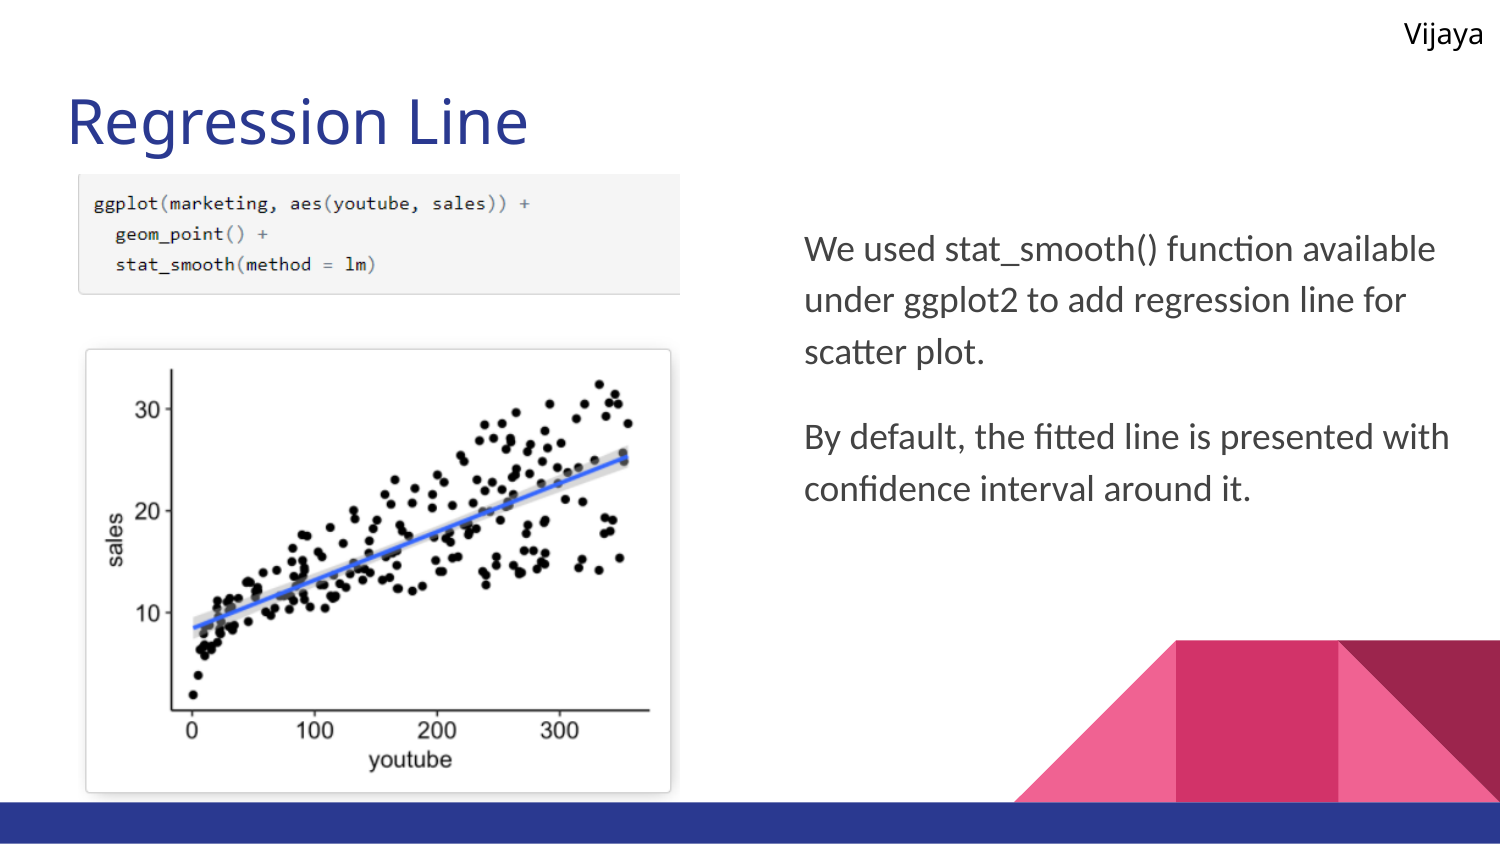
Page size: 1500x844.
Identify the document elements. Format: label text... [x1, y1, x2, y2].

title Regression Line [51, 67, 1449, 167]
list We used stat_smooth() function available under ggplot2 to add regression line for scatter plot. By default, the fitted line is presented with confidence interval around it. [789, 201, 1474, 750]
text_box Vijaya [1389, 0, 1500, 43]
picture [77, 174, 680, 802]
